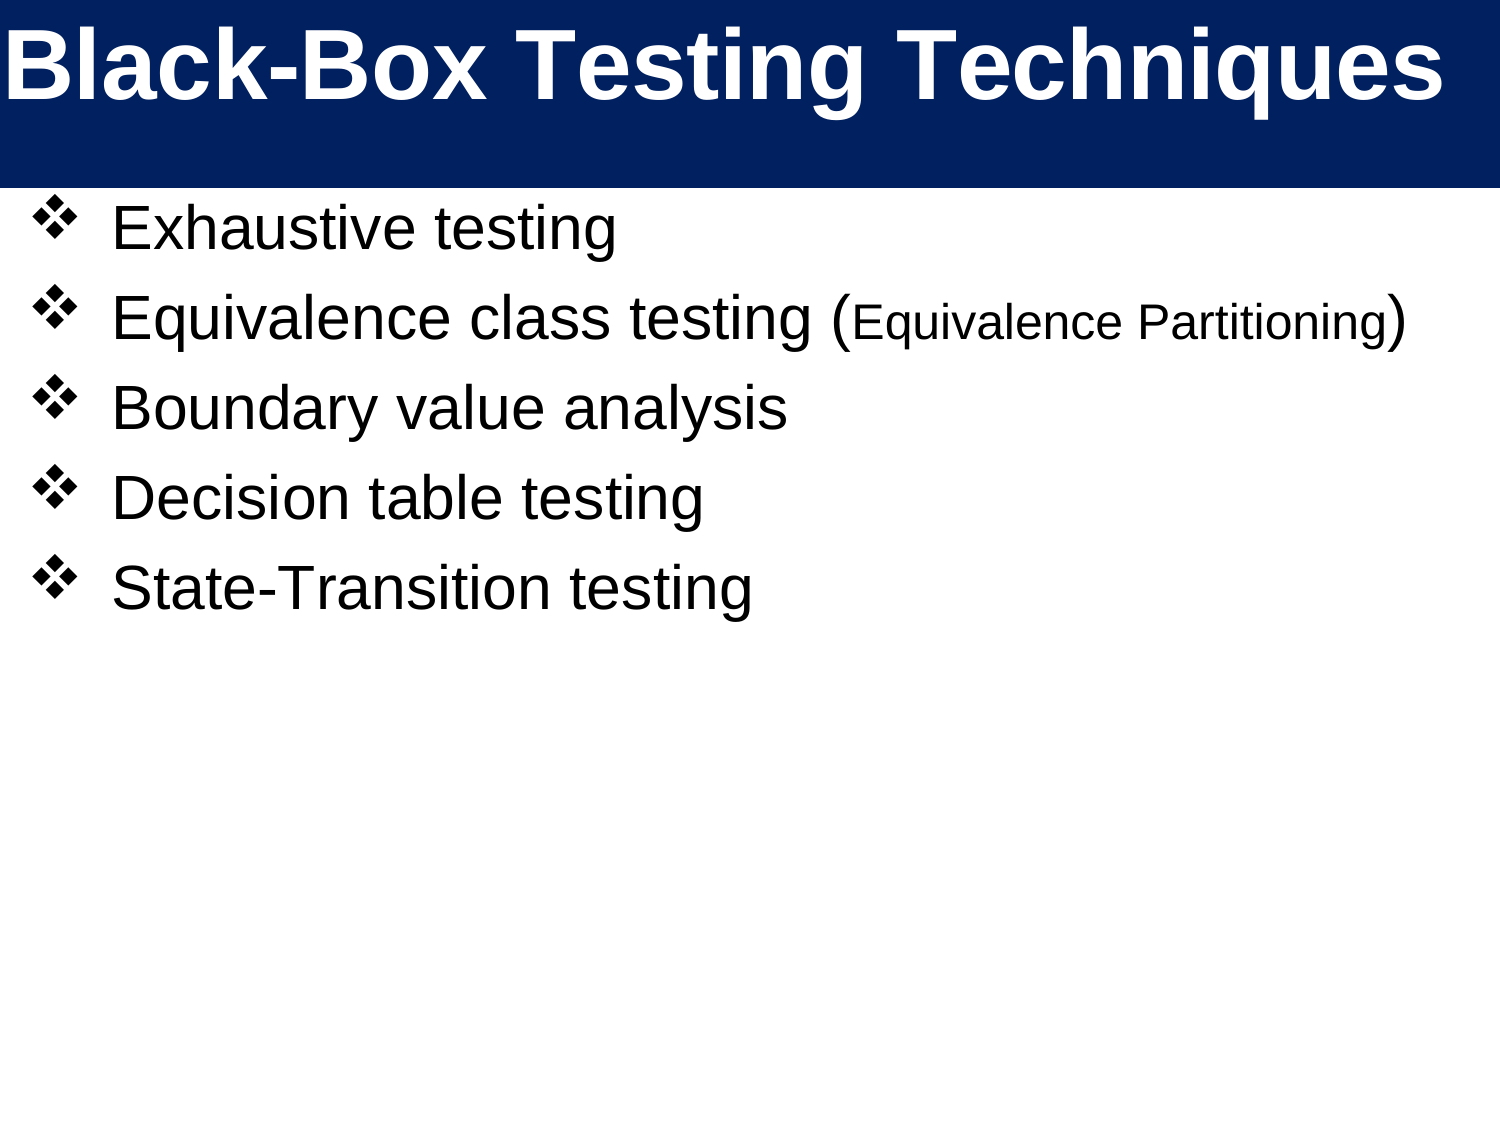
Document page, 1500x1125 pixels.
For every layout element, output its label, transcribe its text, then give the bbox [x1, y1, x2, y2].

title Black-Box Testing Techniques [0, 0, 1500, 188]
text_box Exhaustive testing Equivalence class testing (Equivalence Partitioning) Boundary value analysis Decision table testing State-Transition testing [24, 188, 1488, 623]
